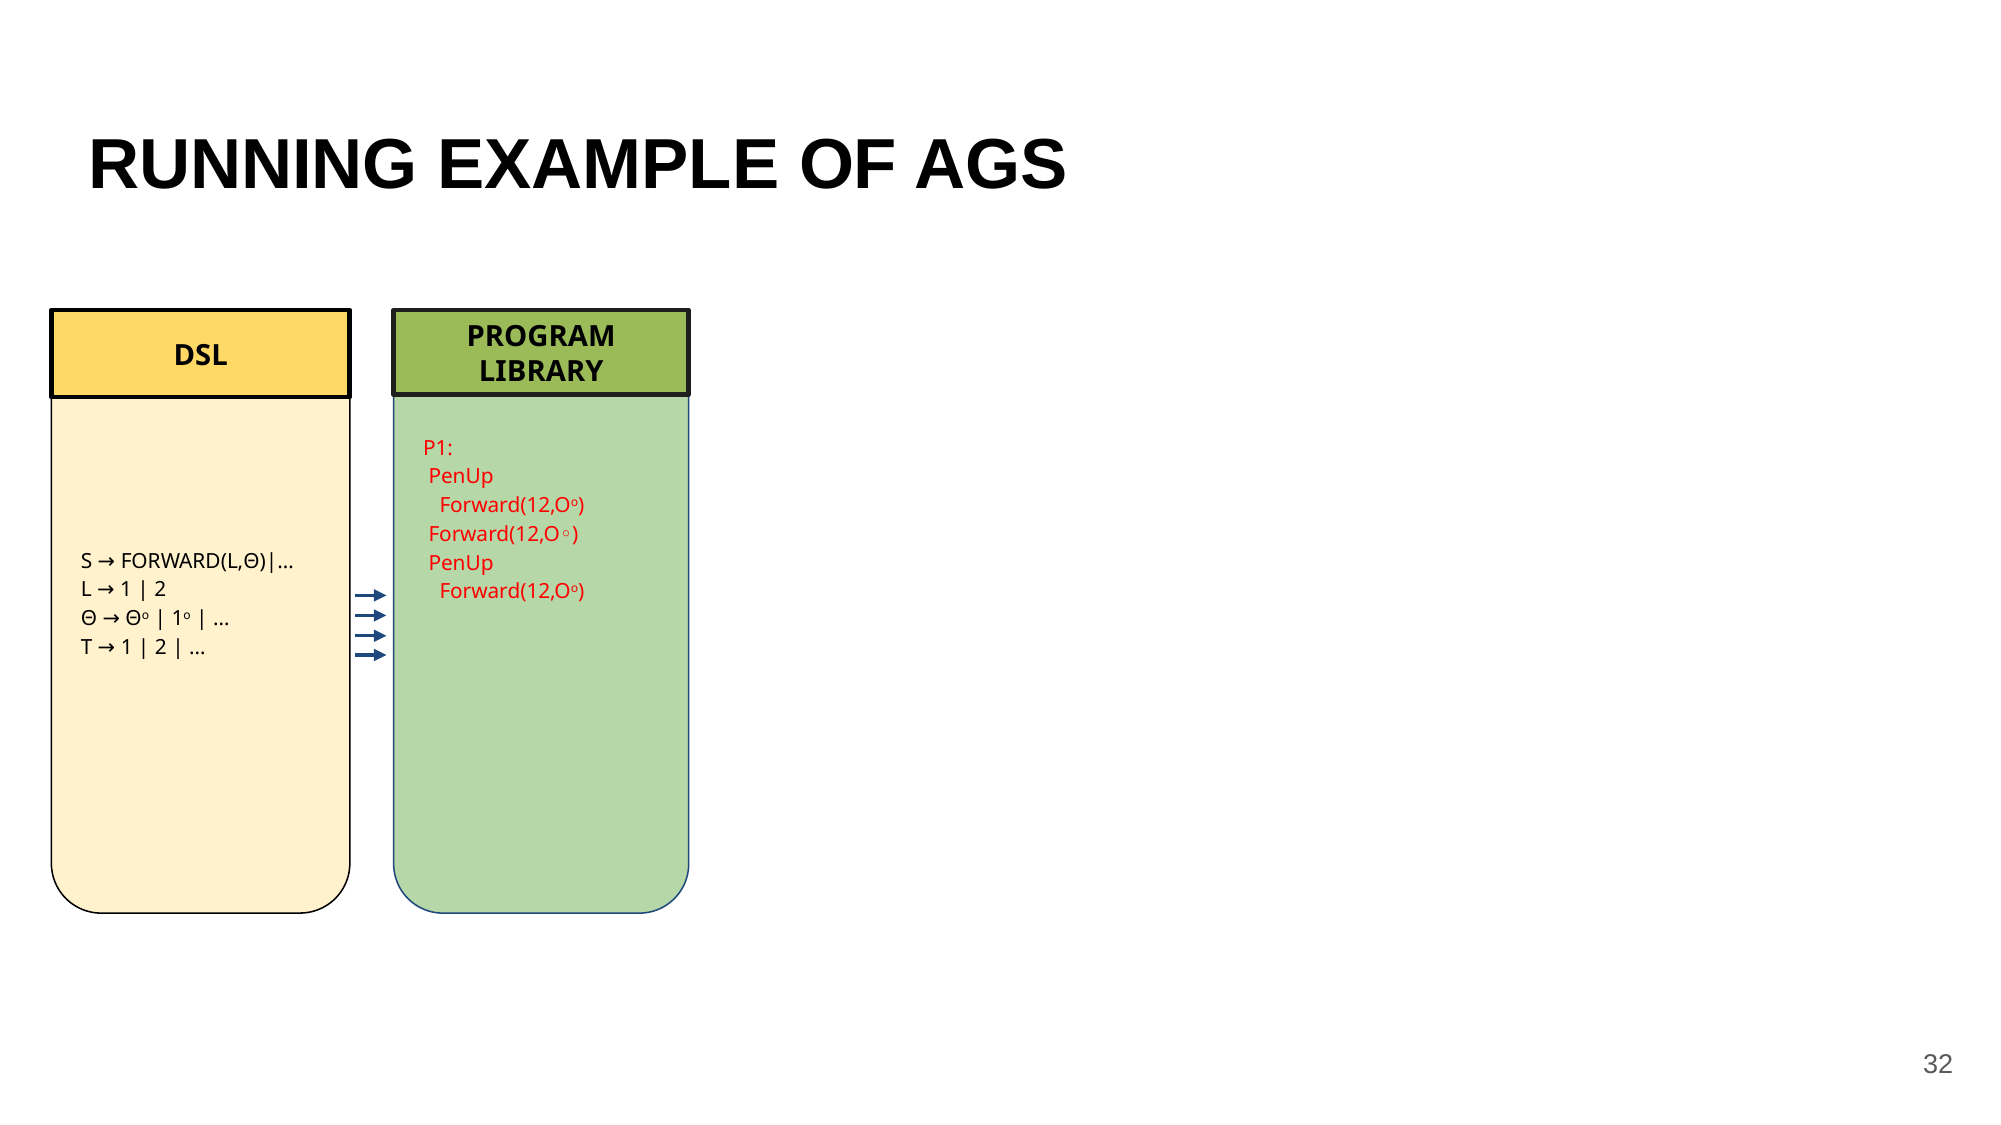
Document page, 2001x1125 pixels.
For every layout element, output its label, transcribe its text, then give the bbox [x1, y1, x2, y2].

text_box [51, 309, 351, 914]
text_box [393, 309, 689, 914]
title RUNNING EXAMPLE OF AGS [68, 97, 1932, 223]
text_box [354, 595, 387, 656]
slide_number ‹#› [1853, 1019, 1974, 1106]
